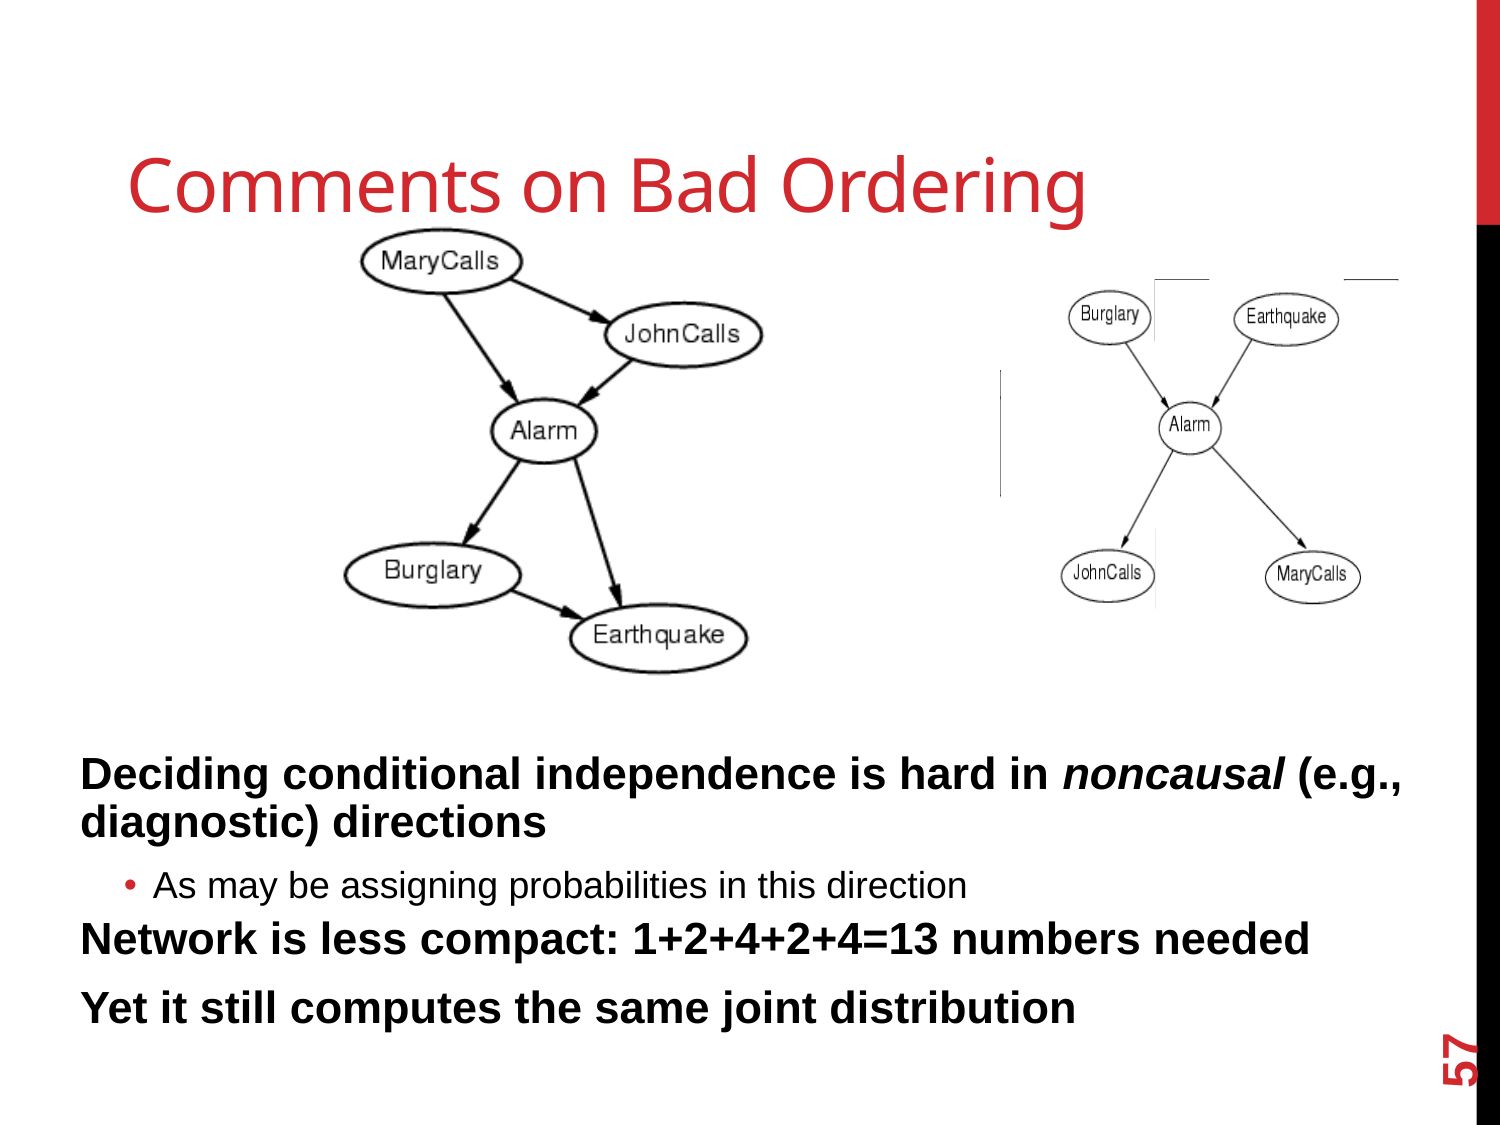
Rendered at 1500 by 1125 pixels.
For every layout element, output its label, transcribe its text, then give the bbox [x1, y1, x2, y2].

picture [292, 217, 844, 697]
title Comments on Bad Ordering [111, 47, 1387, 236]
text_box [1000, 279, 1450, 615]
slide_number 57 [1427, 887, 1488, 1104]
list Deciding conditional independence is hard in noncausal (e.g., diagnostic) directions As may be assigning probabilities in this direction Network is less compact: 1+2+4+2+4=13 numbers needed Yet it still computes the same joint distribution [65, 324, 1456, 1046]
